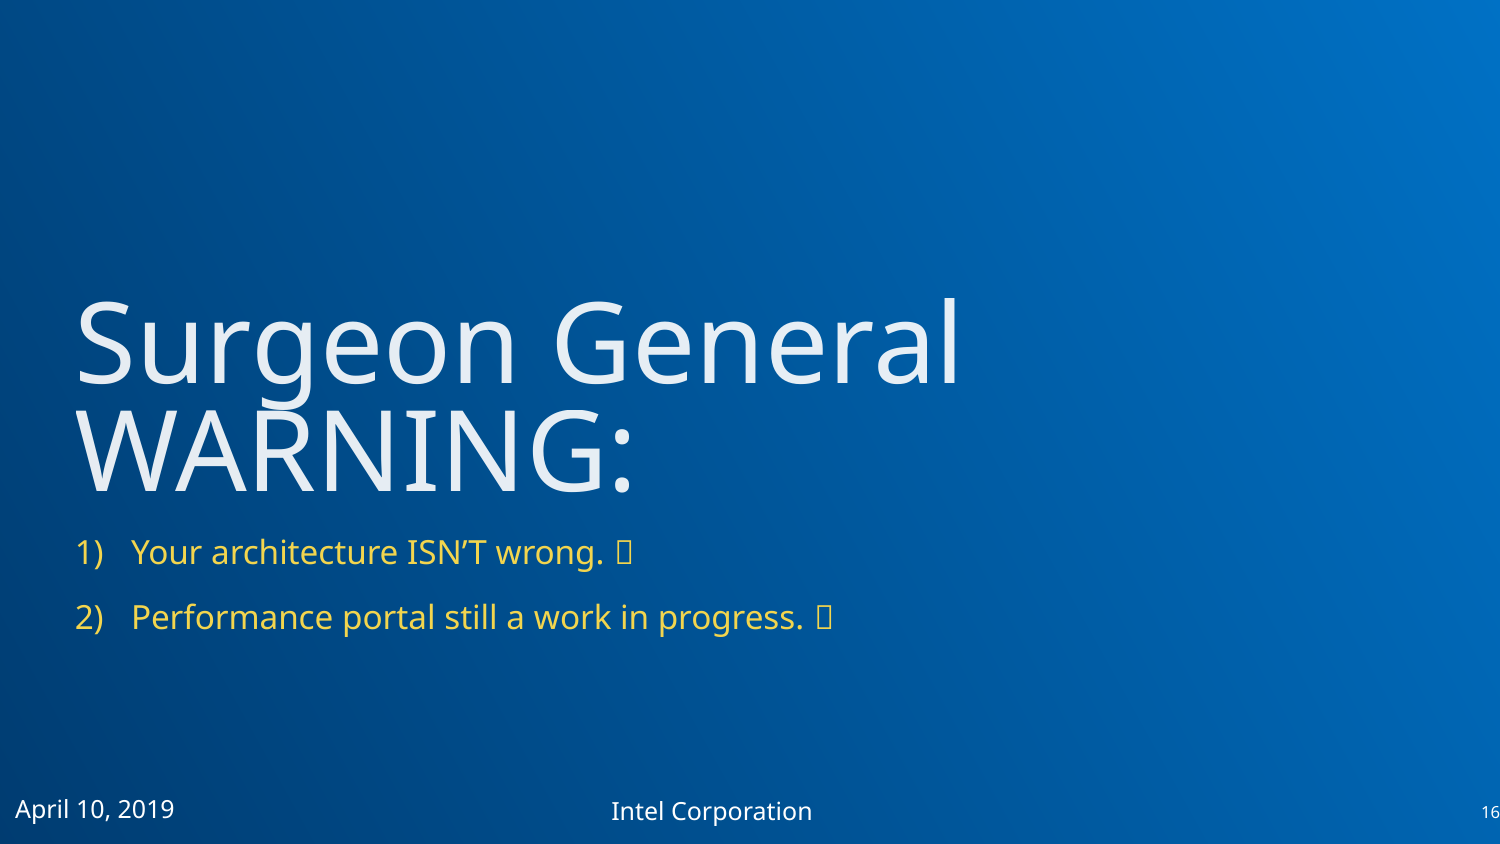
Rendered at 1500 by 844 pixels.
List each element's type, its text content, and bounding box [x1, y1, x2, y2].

slide_number 16 [1149, 791, 1500, 837]
footer Intel Corporation [459, 788, 966, 834]
title Surgeon General WARNING: [74, 345, 1350, 514]
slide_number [0, 785, 265, 832]
list Your architecture ISN’T wrong.  Performance portal still a work in progress.  [74, 531, 1350, 717]
